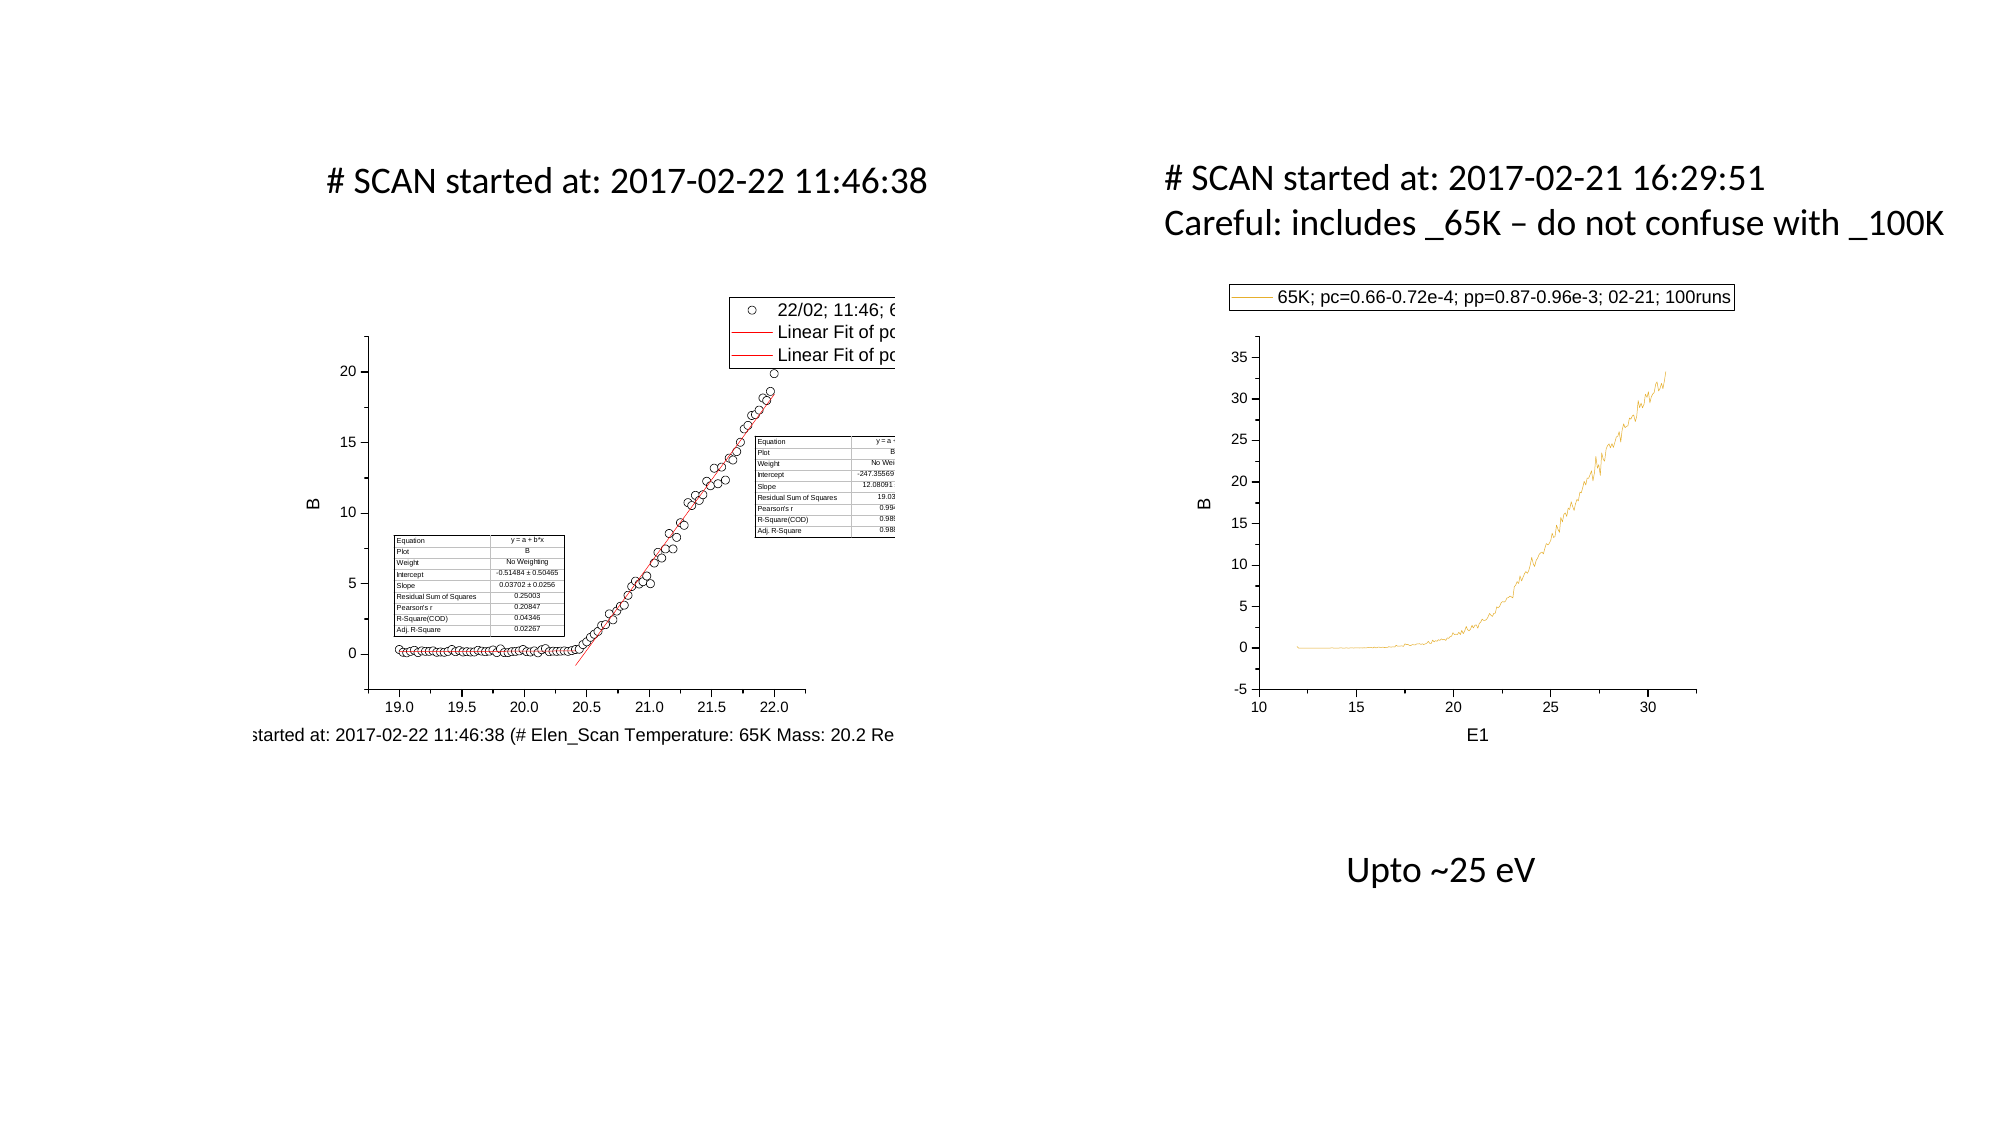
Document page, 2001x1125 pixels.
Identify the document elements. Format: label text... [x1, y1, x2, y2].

text_box Upto ~25 eV [1331, 837, 1846, 898]
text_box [253, 279, 897, 772]
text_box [1144, 279, 1788, 772]
text_box # SCAN started at: 2017-02-21 16:29:51 Careful: includes _65K – do not confuse with _100K [1149, 145, 1960, 251]
text_box # SCAN started at: 2017-02-22 11:46:38 [311, 148, 943, 209]
